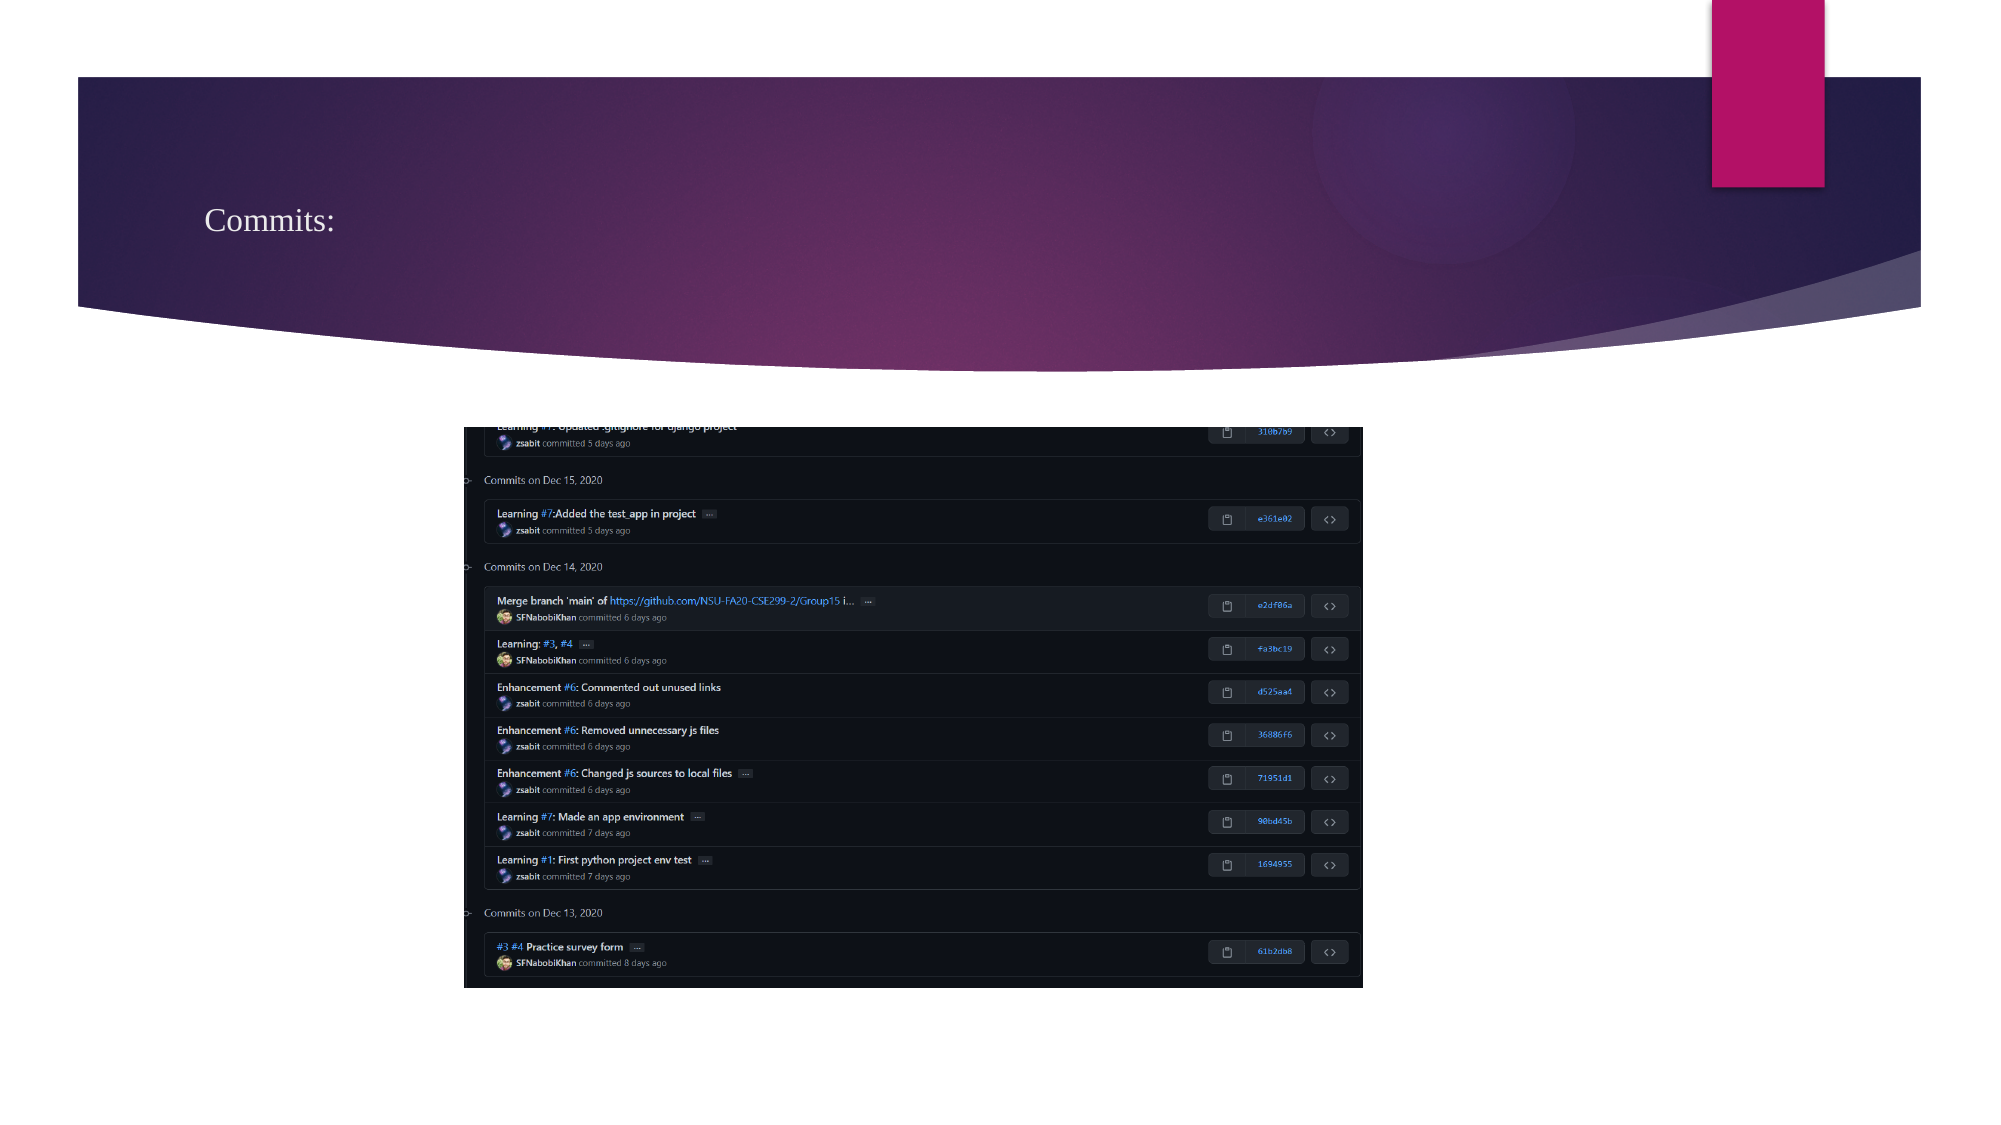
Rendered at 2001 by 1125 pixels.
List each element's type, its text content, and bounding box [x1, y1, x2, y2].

title Commits: [189, 159, 1627, 276]
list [464, 426, 1363, 988]
